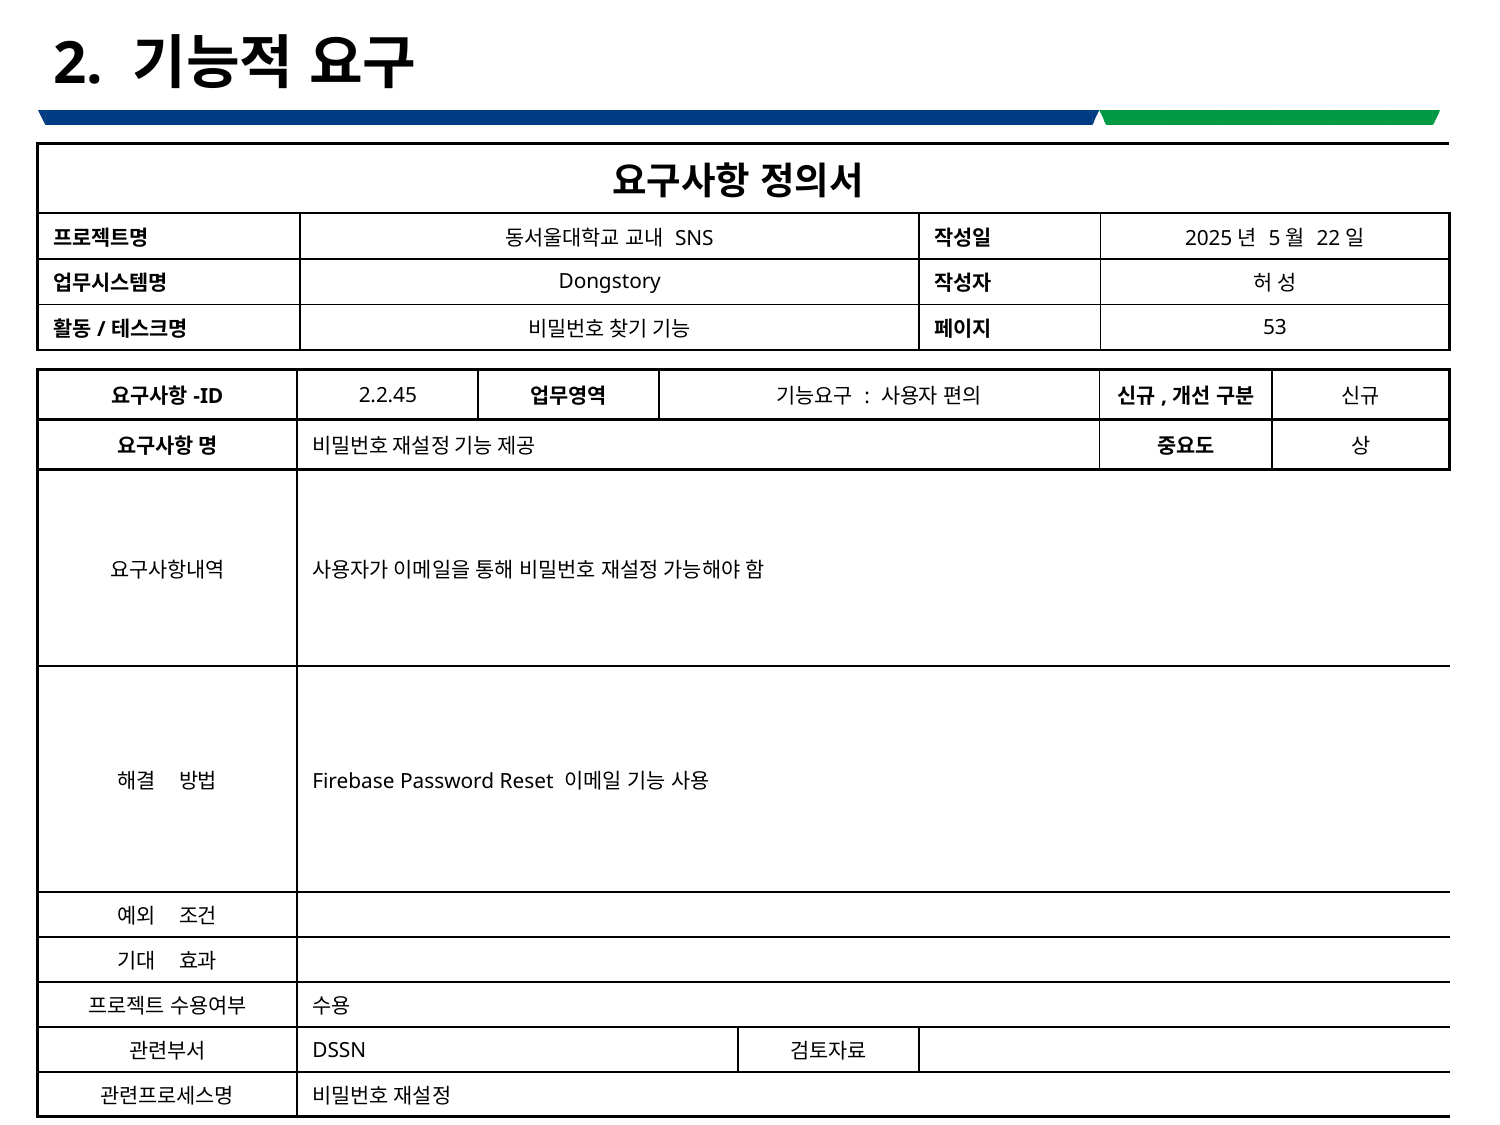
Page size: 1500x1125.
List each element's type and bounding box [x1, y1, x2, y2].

table_cell [298, 893, 1450, 936]
table_cell [298, 471, 1450, 665]
table_header [1273, 371, 1448, 418]
table_cell [298, 1073, 1450, 1115]
table_cell [920, 1028, 1450, 1071]
table_header [660, 371, 1099, 418]
table_cell [1273, 421, 1448, 468]
table_header [298, 371, 477, 418]
table_cell [39, 938, 296, 981]
table_cell [39, 471, 296, 665]
table_cell [39, 667, 296, 891]
table_cell [739, 1028, 918, 1071]
table_cell [39, 983, 296, 1026]
table_cell [298, 938, 1450, 981]
table_cell [39, 893, 296, 936]
table_cell [1101, 214, 1448, 258]
table_cell [1100, 421, 1271, 468]
table_cell [1101, 305, 1448, 349]
table_cell [298, 1028, 737, 1071]
table_header [479, 371, 658, 418]
table_header [39, 145, 1449, 212]
table_header [1100, 371, 1271, 418]
table_cell [301, 214, 918, 258]
table_cell [39, 260, 299, 304]
table_cell [920, 260, 1100, 304]
table_cell [298, 983, 1450, 1026]
table_cell [301, 305, 918, 349]
table_cell [39, 1028, 296, 1071]
title [38, 31, 843, 97]
table_cell [301, 260, 918, 304]
table_cell [298, 421, 1099, 468]
table_cell [39, 1073, 296, 1115]
table_cell [1101, 260, 1448, 304]
table_cell [39, 305, 299, 349]
table_header [39, 371, 296, 418]
table_cell [920, 214, 1100, 258]
table_cell [39, 214, 299, 258]
picture [38, 110, 1440, 125]
table_cell [920, 305, 1100, 349]
table_cell [298, 667, 1450, 891]
table_cell [39, 421, 296, 468]
